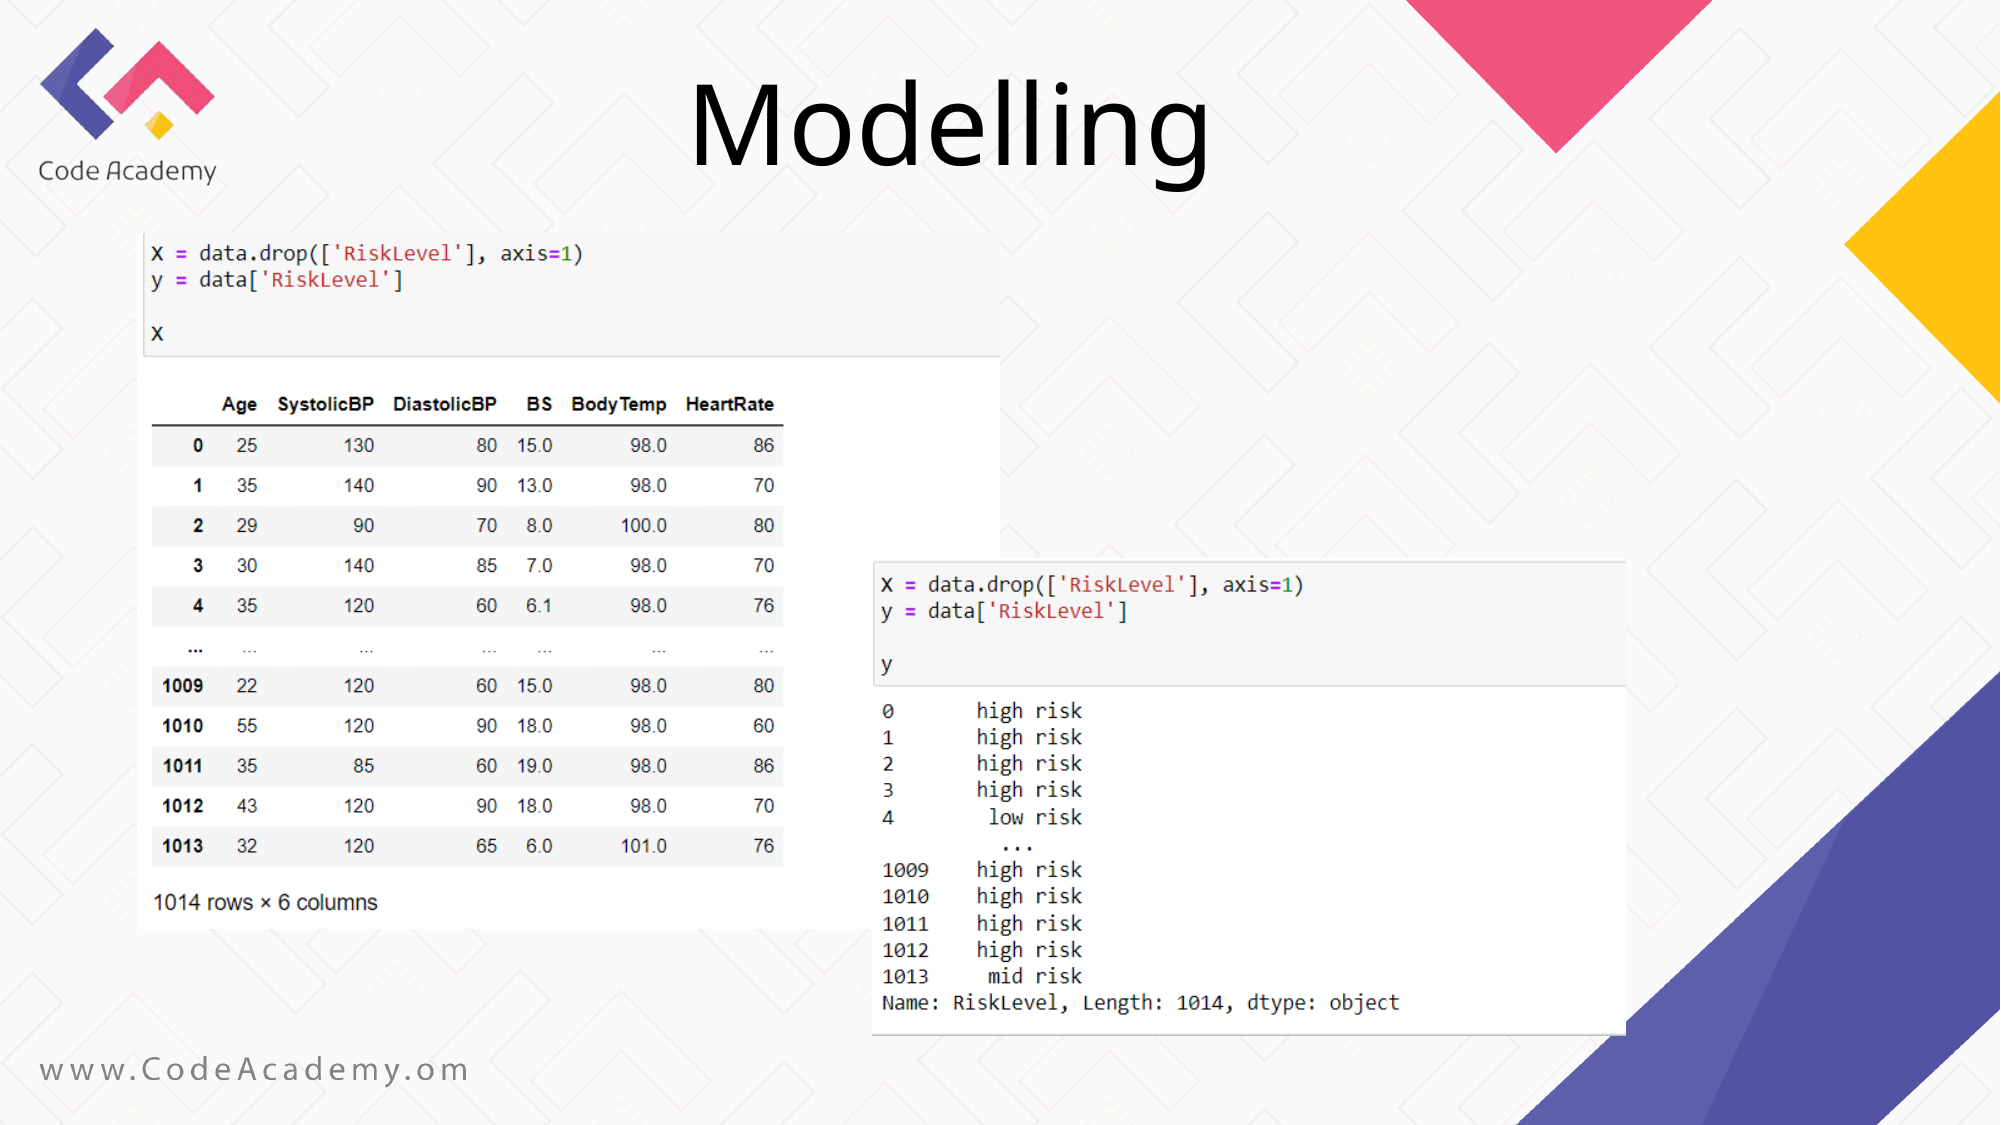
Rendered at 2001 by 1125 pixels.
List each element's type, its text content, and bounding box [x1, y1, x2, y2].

text_box Modelling [275, 89, 1626, 169]
picture [0, 0, 2000, 1125]
